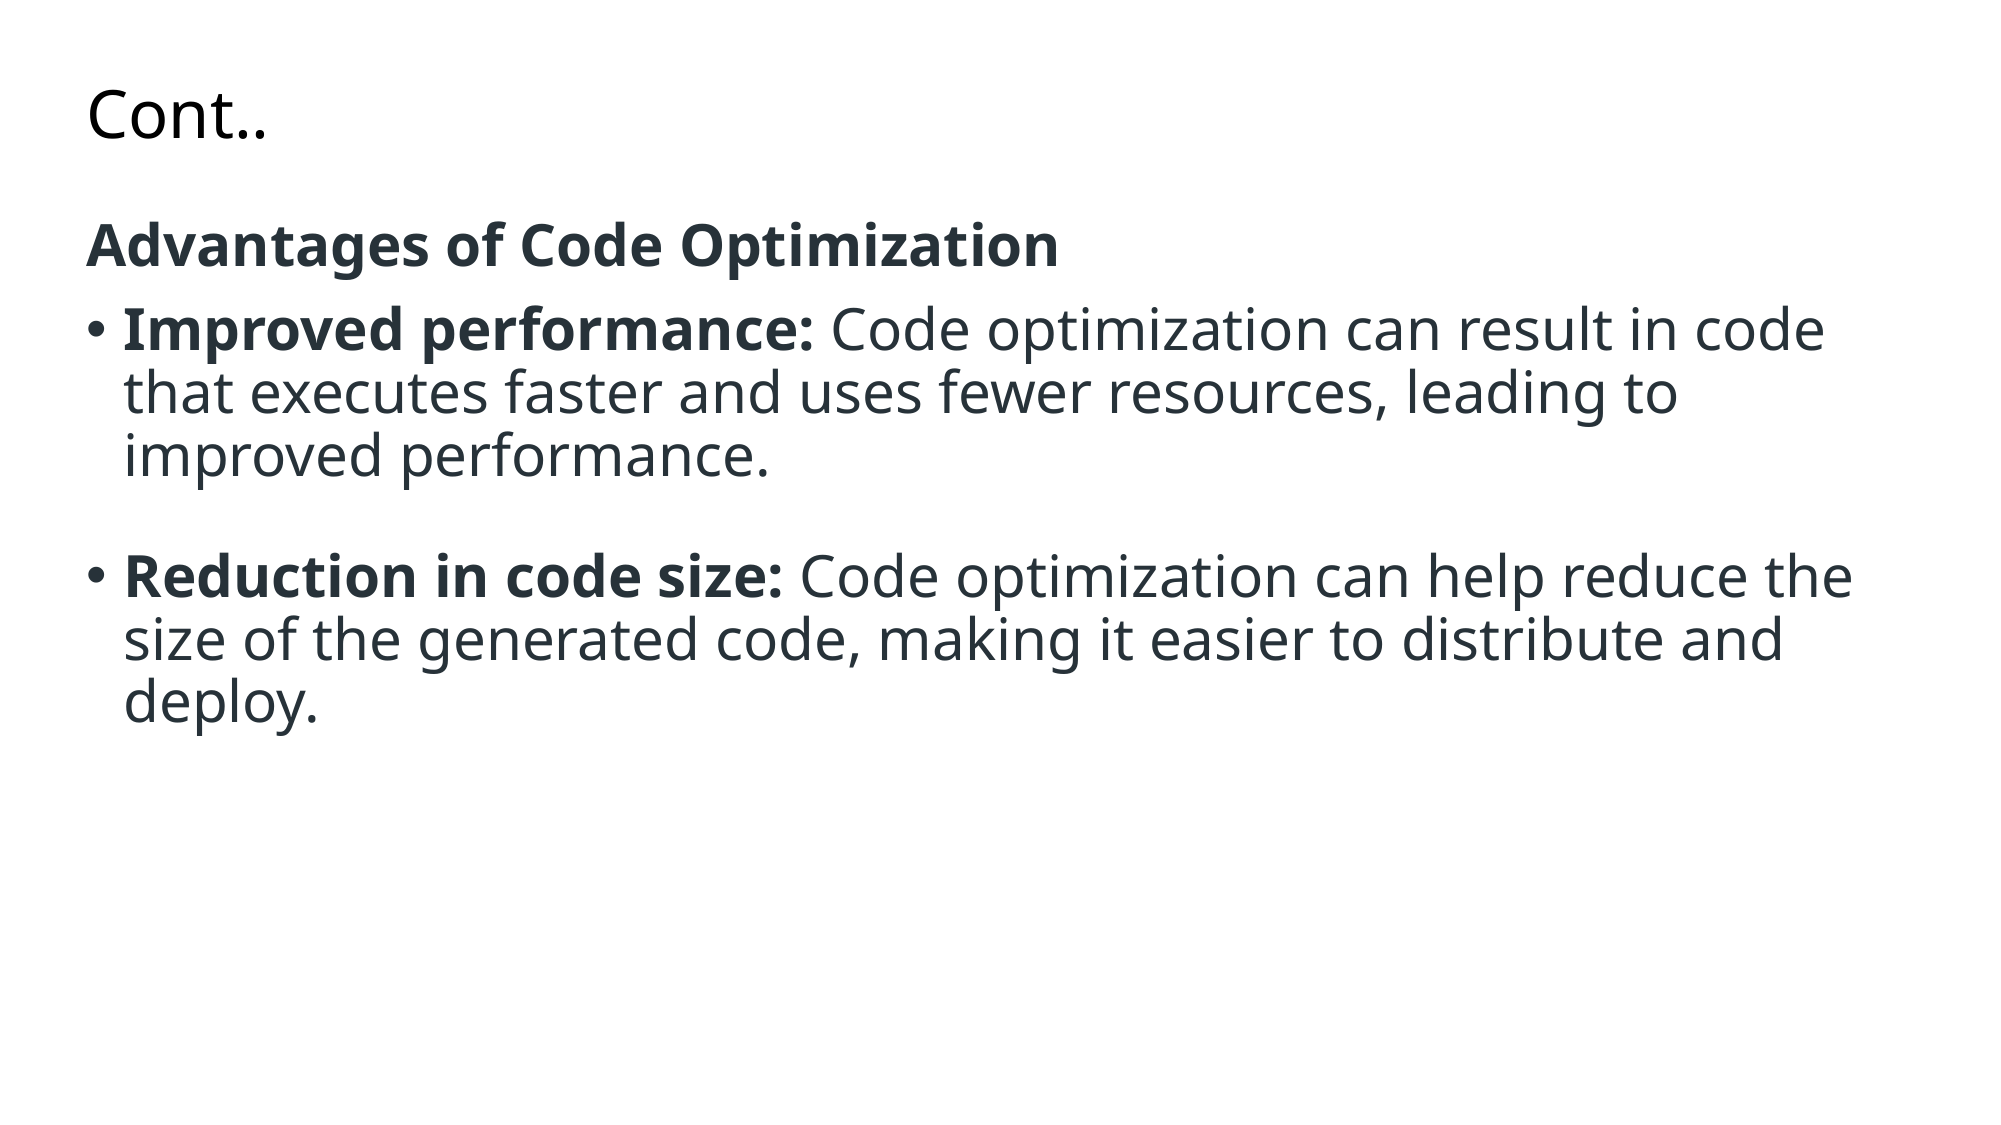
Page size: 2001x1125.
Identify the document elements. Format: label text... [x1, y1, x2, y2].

list Advantages of Code Optimization Improved performance: Code optimization can result in code that executes faster and uses fewer resources, leading to improved performance. Reduction in code size: Code optimization can help reduce the size of the generated code, making it easier to distribute and deploy. [71, 208, 1941, 1066]
title Cont.. [71, 59, 1941, 175]
